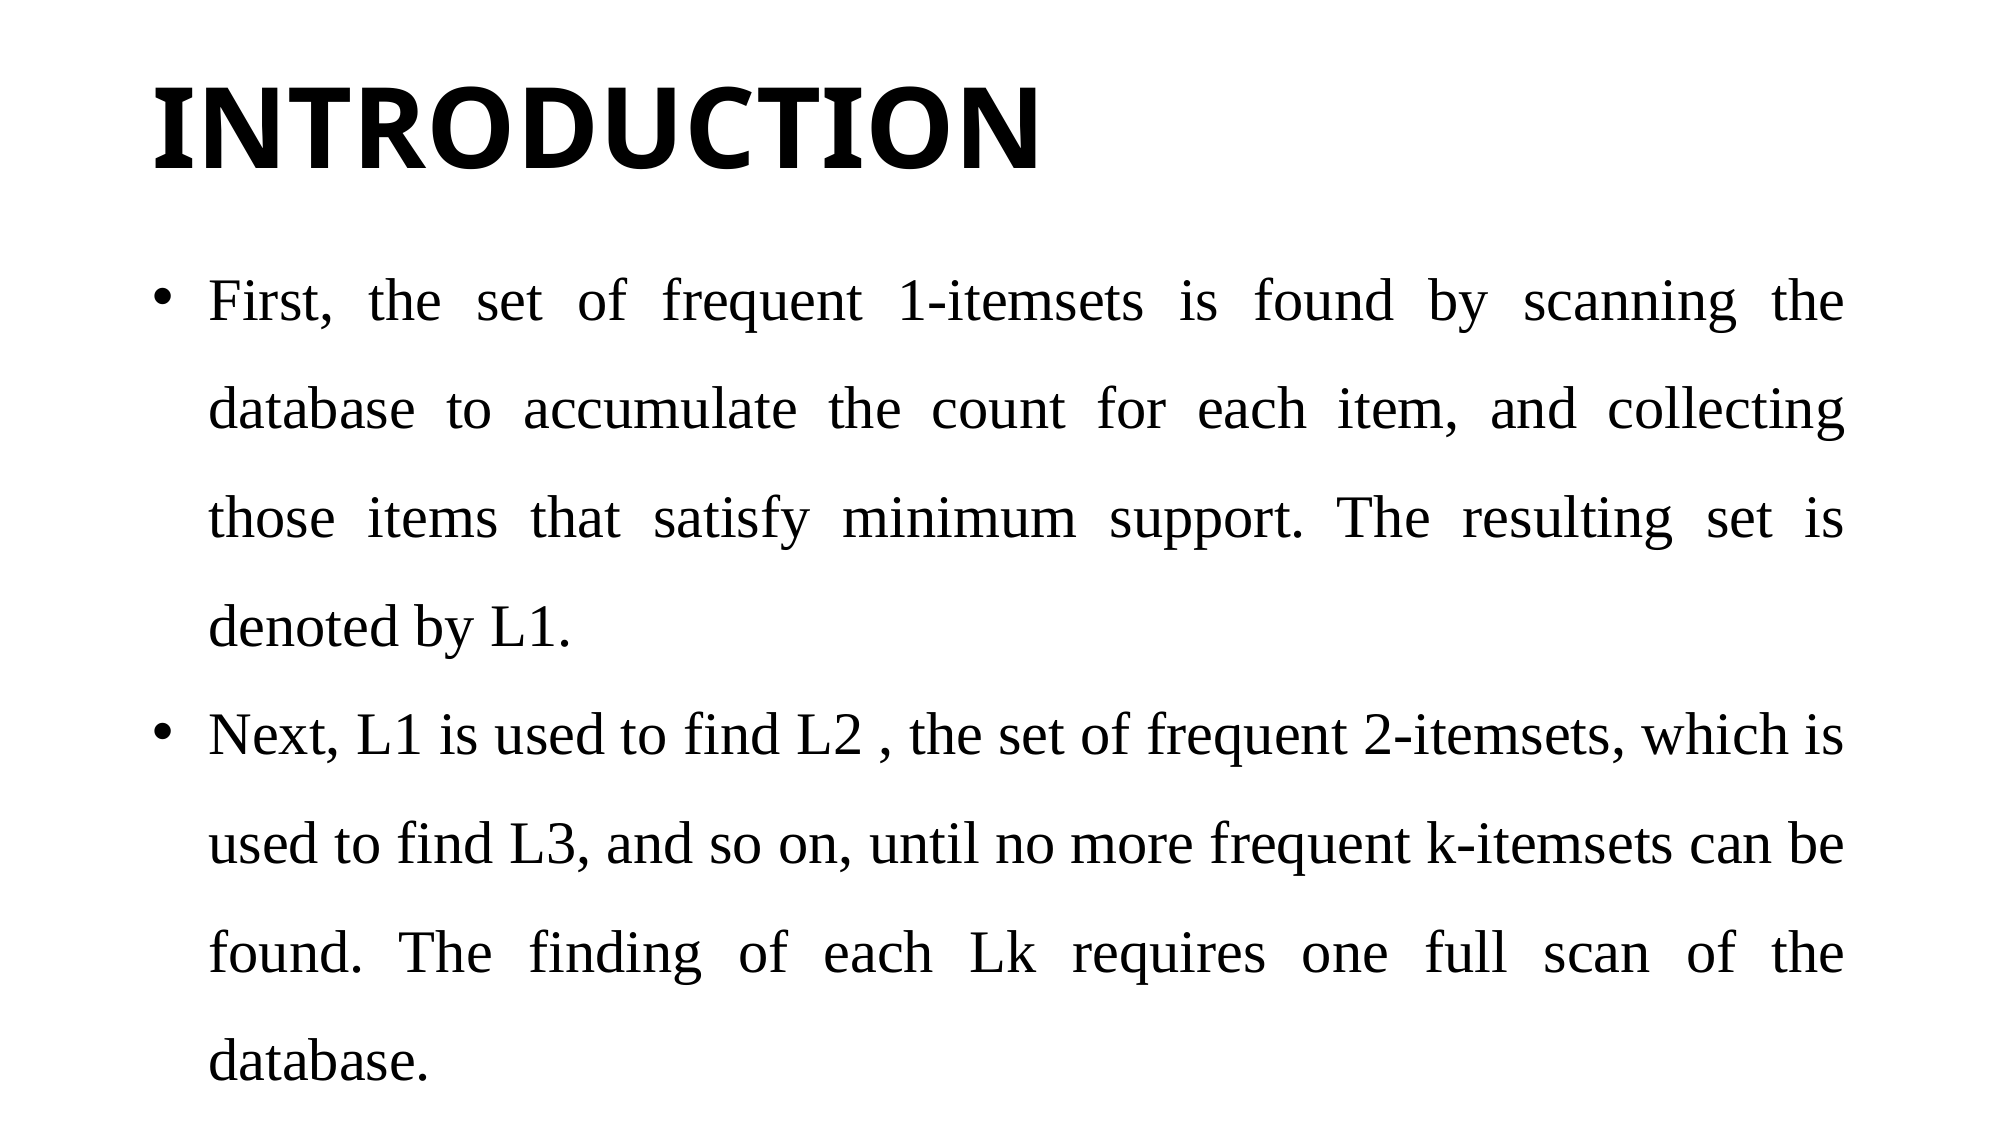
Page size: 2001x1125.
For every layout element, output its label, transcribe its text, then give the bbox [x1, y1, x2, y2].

text_box First, the set of frequent 1-itemsets is found by scanning the database to accumulate the count for each item, and collecting those items that satisfy minimum support. The resulting set is denoted by L1. Next, L1 is used to find L2 , the set of frequent 2-itemsets, which is used to find L3, and so on, until no more frequent k-itemsets can be found. The finding of each Lk requires one full scan of the database. [137, 216, 1863, 1101]
title INTRODUCTION [137, 22, 1863, 216]
